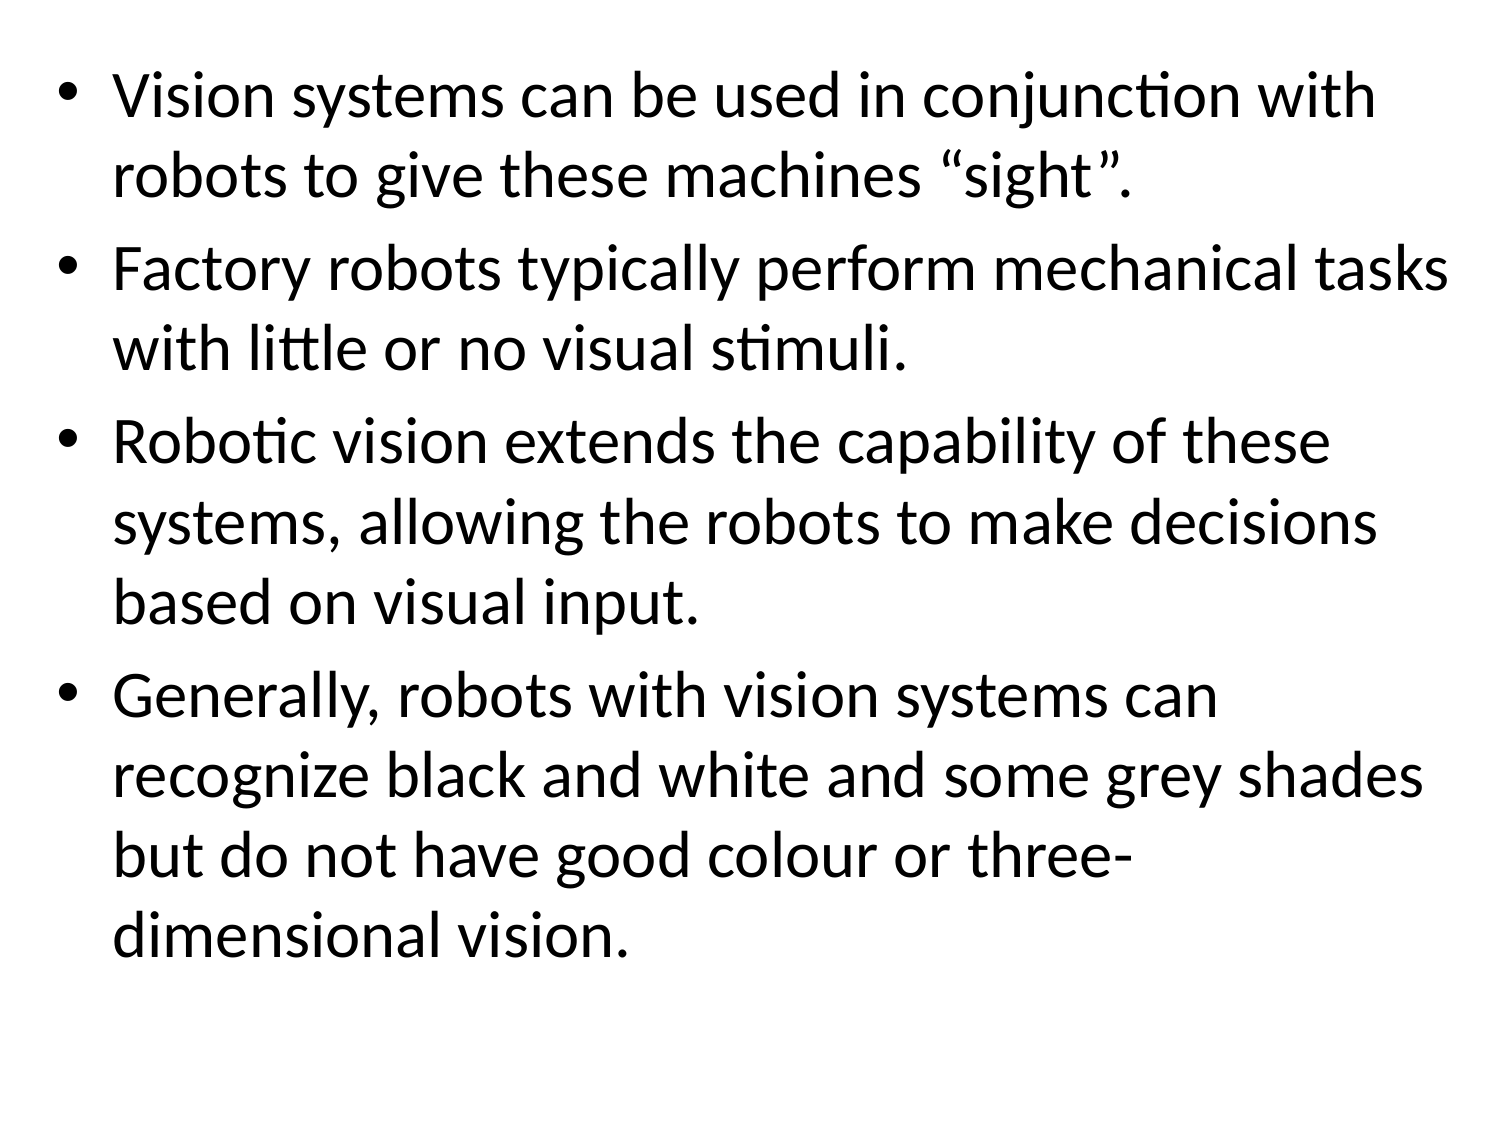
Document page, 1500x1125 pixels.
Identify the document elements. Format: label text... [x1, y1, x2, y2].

list Vision systems can be used in conjunction with robots to give these machines “sight”. Factory robots typically perform mechanical tasks with little or no visual stimuli. Robotic vision extends the capability of these systems, allowing the robots to make decisions based on visual input. Generally, robots with vision systems can recognize black and white and some grey shades but do not have good colour or three-dimensional vision. [41, 42, 1471, 1083]
